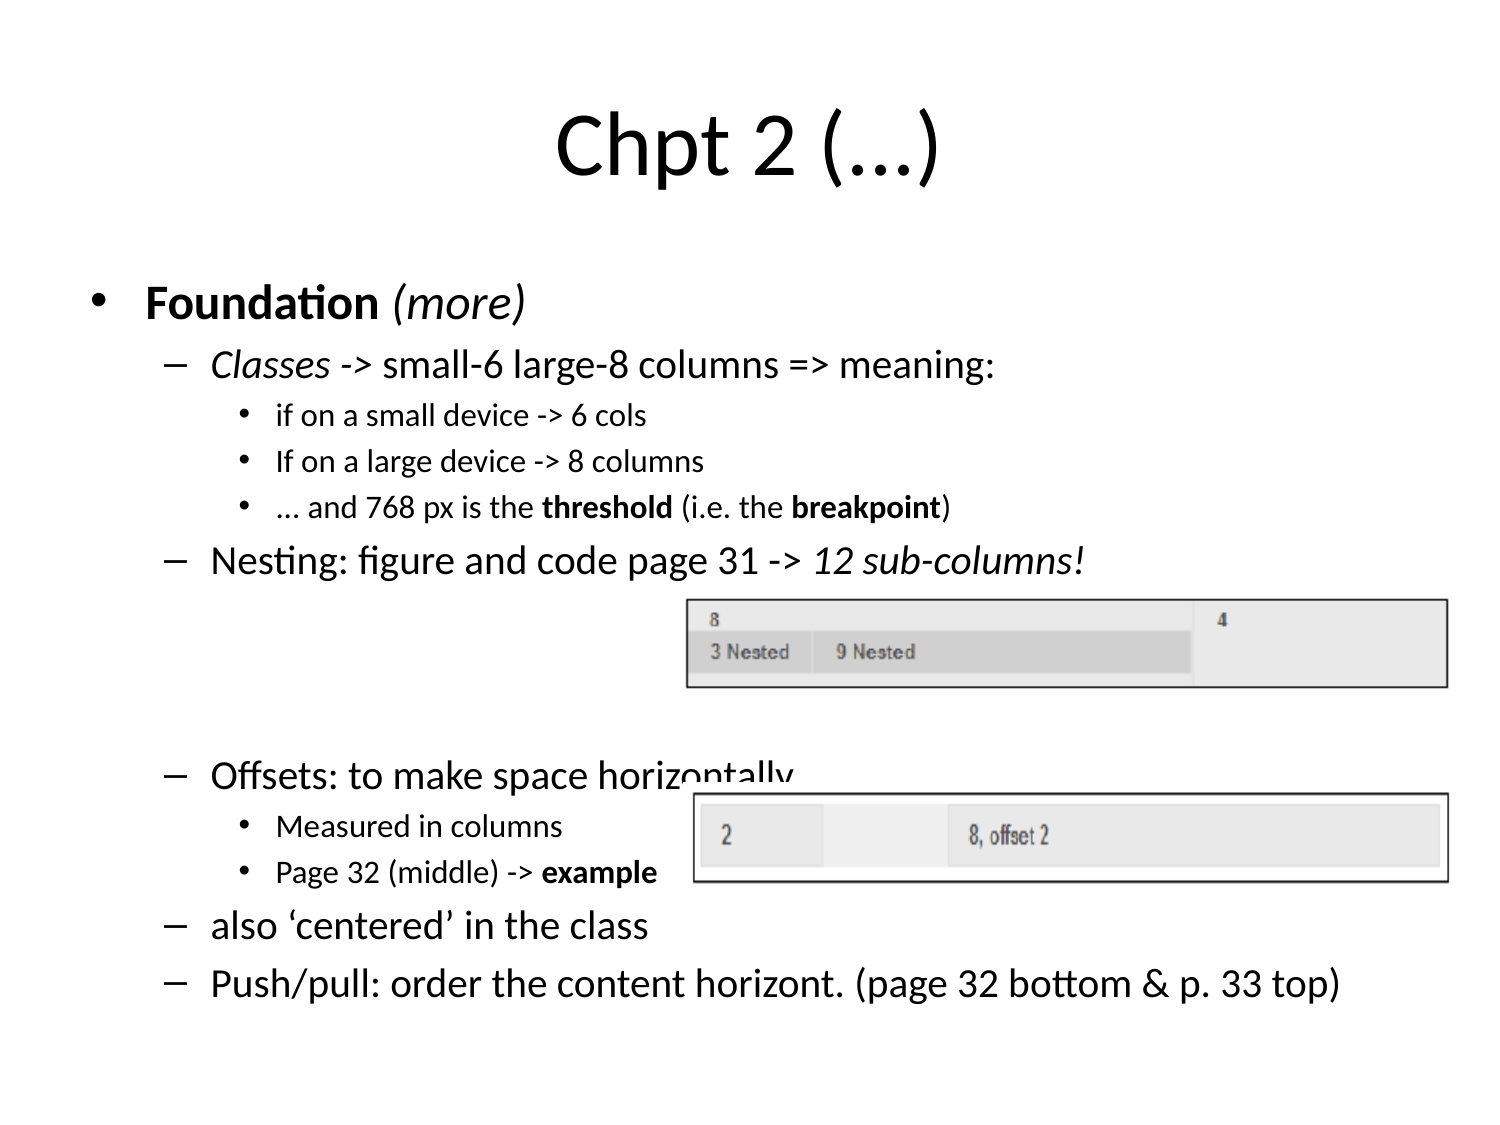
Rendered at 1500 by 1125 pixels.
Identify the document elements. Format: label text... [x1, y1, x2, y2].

picture [683, 589, 1462, 697]
picture [683, 782, 1462, 888]
title Chpt 2 (...) [75, 45, 1425, 233]
list Foundation (more) Classes -> small-6 large-8 columns => meaning: if on a small device -> 6 cols If on a large device -> 8 columns ... and 768 px is the threshold (i.e. the breakpoint) Nesting: figure and code page 31 -> 12 sub-columns! Offsets: to make space horizontally Measured in columns Page 32 (middle) -> example also ‘centered’ in the class Push/pull: order the content horizont. (page 32 bottom & p. 33 top) [75, 262, 1425, 1063]
